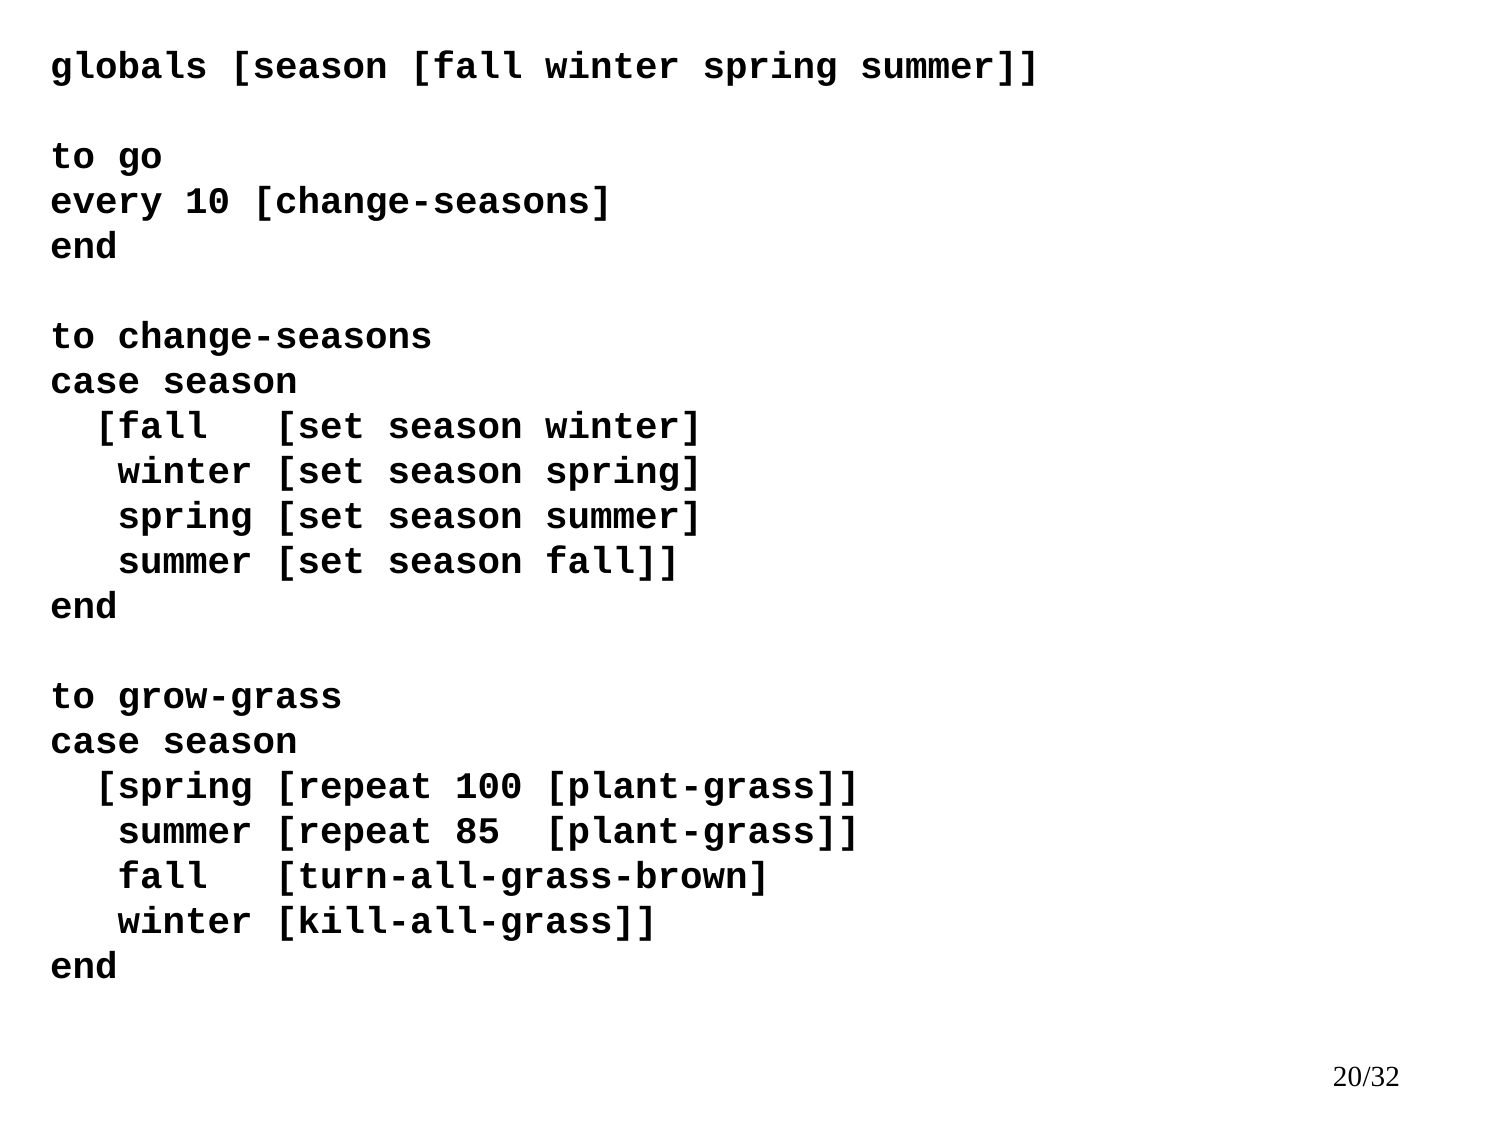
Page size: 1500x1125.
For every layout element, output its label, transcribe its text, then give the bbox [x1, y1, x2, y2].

text_box globals [season [fall winter spring summer]] to go every 10 [change-seasons] end to change-seasons case season [fall [set season winter] winter [set season spring] spring [set season summer] summer [set season fall]] end to grow-grass case season [spring [repeat 100 [plant-grass]] summer [repeat 85 [plant-grass]] fall [turn-all-grass-brown] winter [kill-all-grass]] end [35, 34, 1055, 1039]
